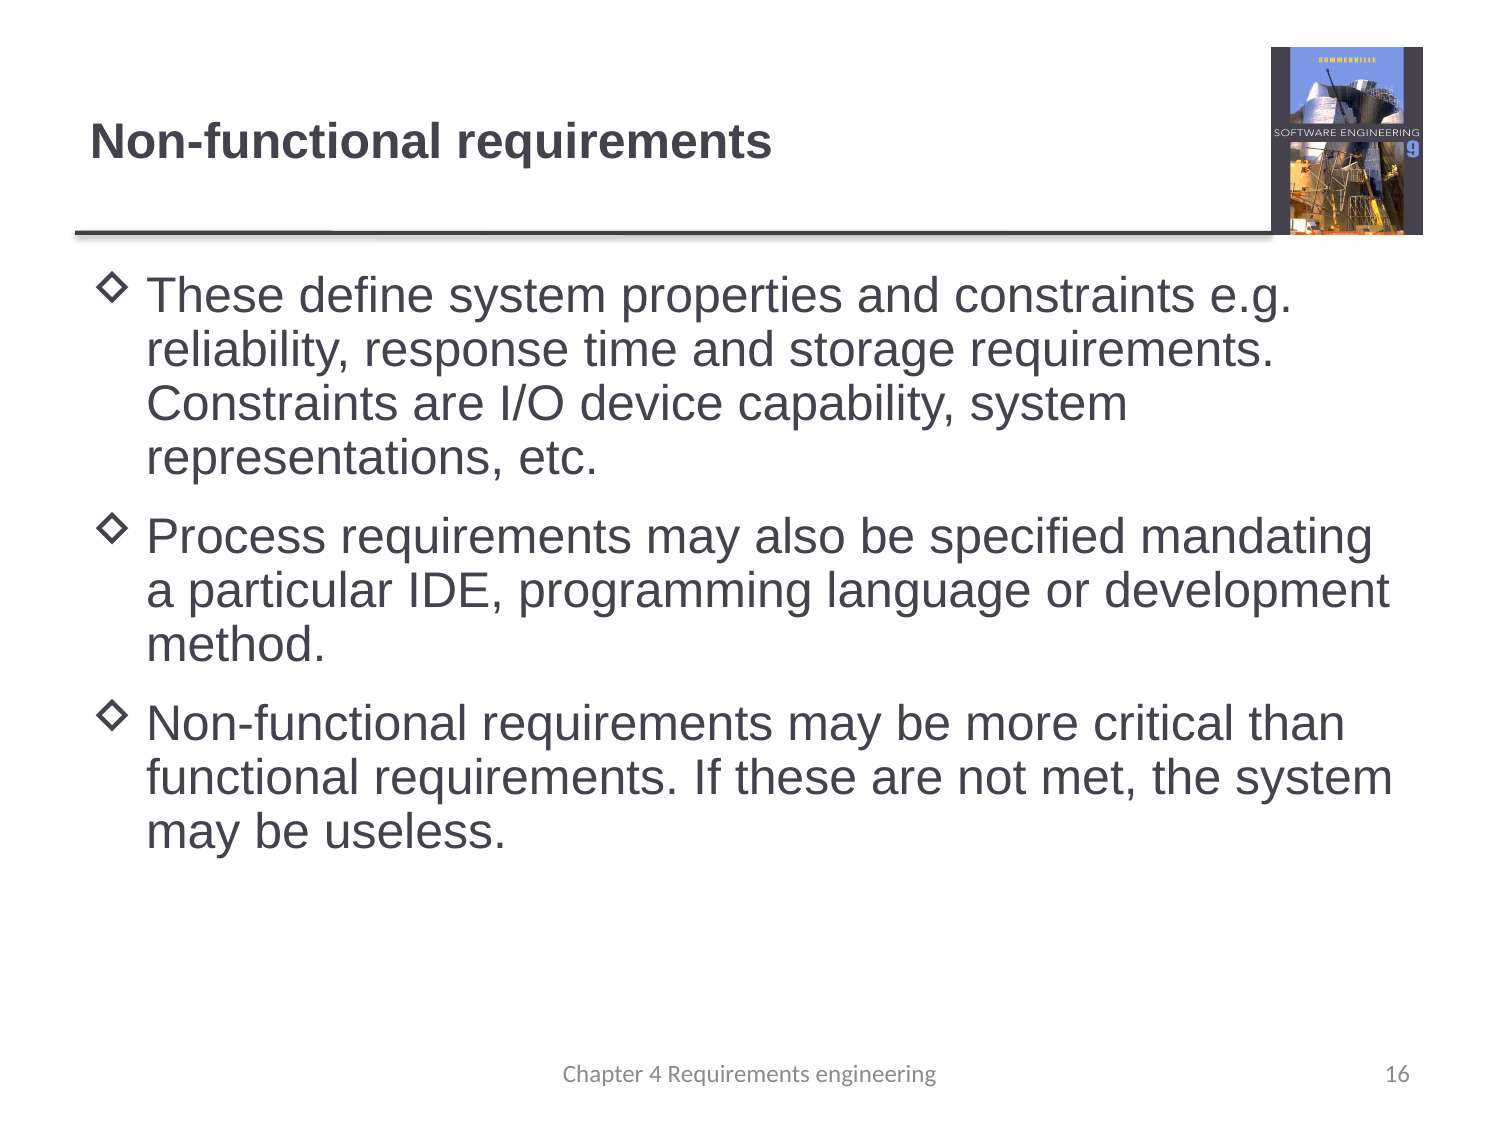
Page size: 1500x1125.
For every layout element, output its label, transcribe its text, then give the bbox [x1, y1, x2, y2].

list These define system properties and constraints e.g. reliability, response time and storage requirements. Constraints are I/O device capability, system representations, etc. Process requirements may also be specified mandating a particular IDE, programming language or development method. Non-functional requirements may be more critical than functional requirements. If these are not met, the system may be useless. [75, 262, 1425, 1005]
footer Chapter 4 Requirements engineering [512, 1042, 988, 1103]
slide_number 16 [1074, 1042, 1425, 1103]
title Non-functional requirements [74, 44, 1272, 233]
picture [1272, 47, 1423, 235]
